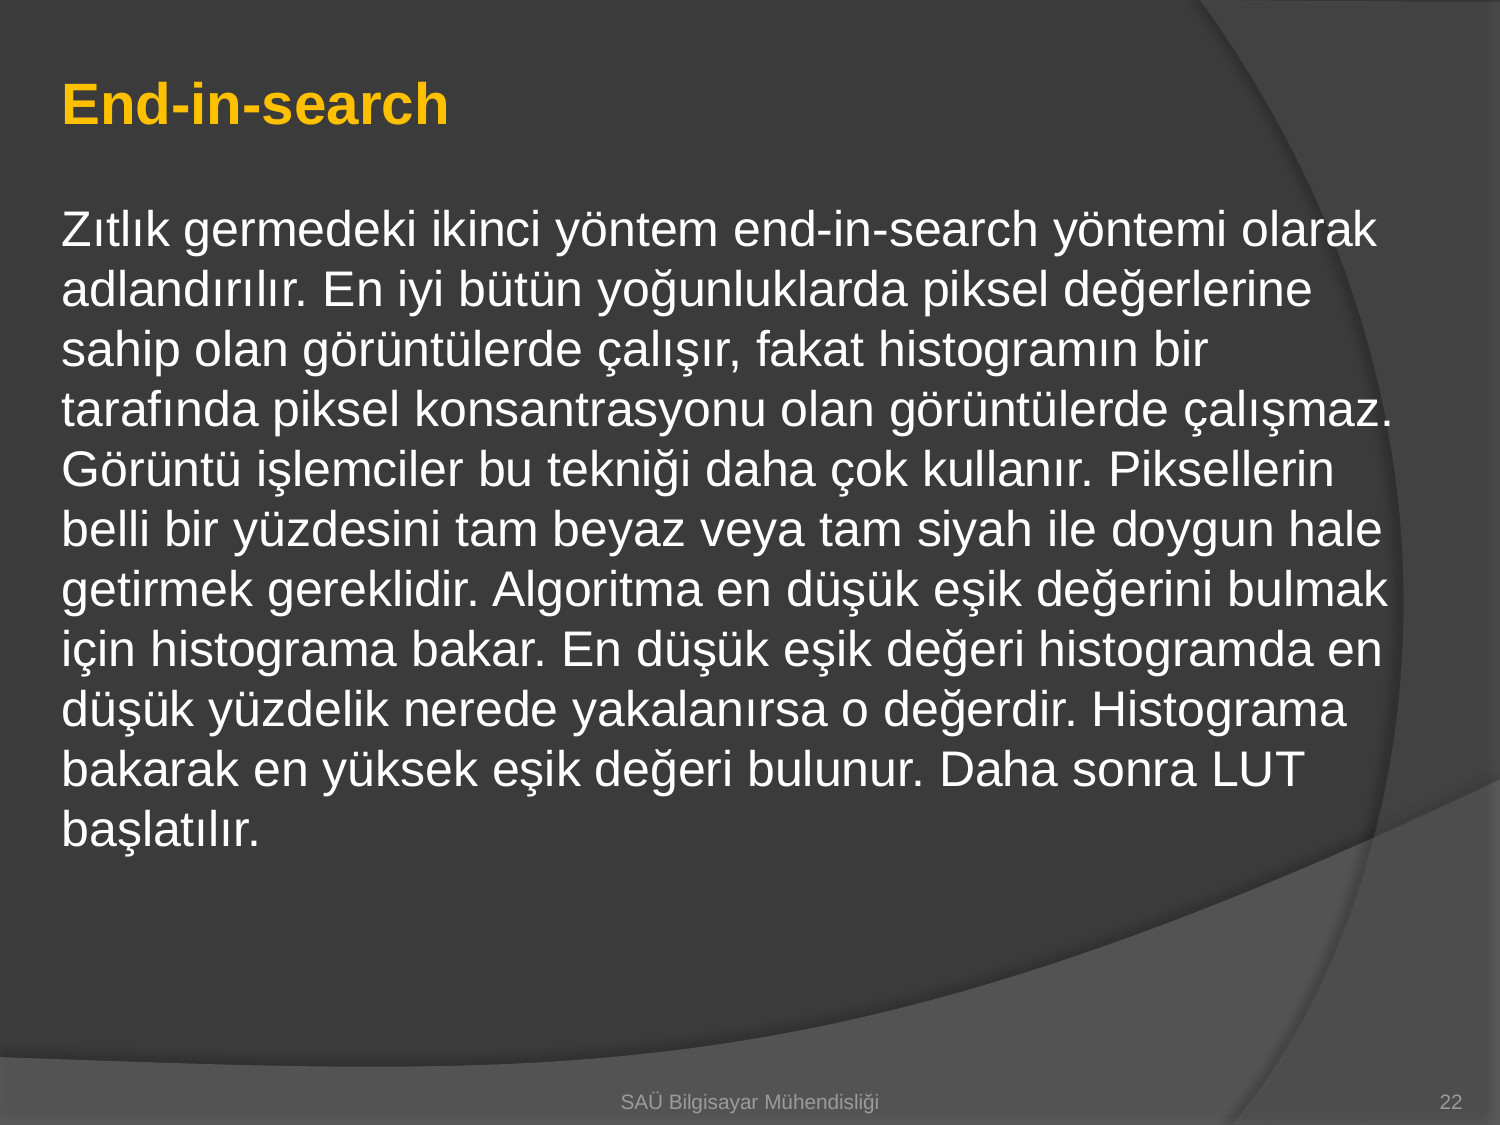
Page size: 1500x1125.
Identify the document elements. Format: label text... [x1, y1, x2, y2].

text_box End-in-search Zıtlık germedeki ikinci yöntem end-in-search yöntemi olarak adlandırılır. En iyi bütün yoğunluklarda piksel değerlerine sahip olan görüntülerde çalışır, fakat histogramın bir tarafında piksel konsantrasyonu olan görüntülerde çalışmaz. Görüntü işlemciler bu tekniği daha çok kullanır. Piksellerin belli bir yüzdesini tam beyaz veya tam siyah ile doygun hale getirmek gereklidir. Algoritma en düşük eşik değerini bulmak için histograma bakar. En düşük eşik değeri histogramda en düşük yüzdelik nerede yakalanırsa o değerdir. Histograma bakarak en yüksek eşik değeri bulunur. Daha sonra LUT başlatılır. [46, 58, 1430, 909]
slide_number 22 [1337, 1053, 1463, 1114]
footer SAÜ Bilgisayar Mühendisliği [512, 1053, 988, 1114]
